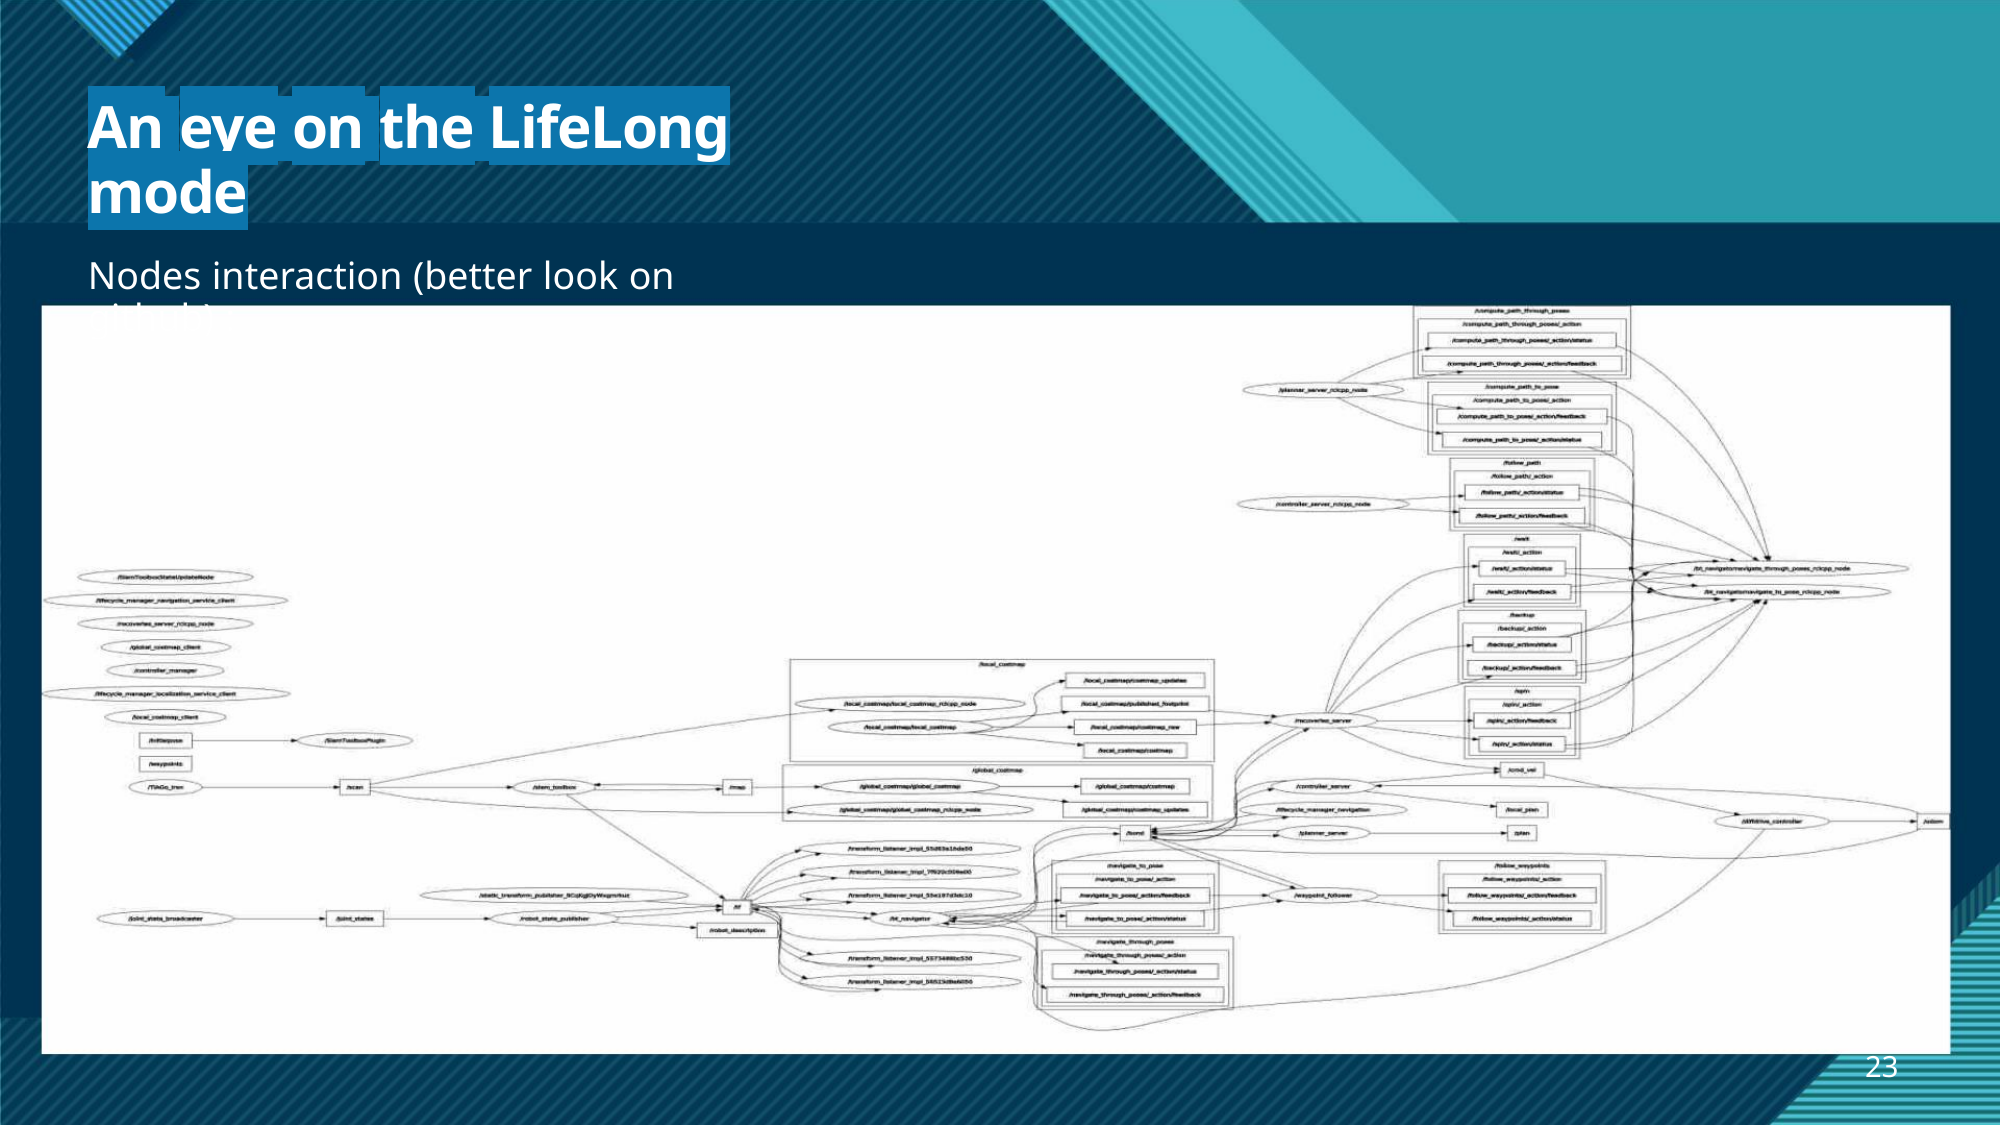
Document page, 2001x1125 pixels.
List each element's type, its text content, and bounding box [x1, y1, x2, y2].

text_box 23 [1865, 1050, 1923, 1083]
text_box Nodes interaction (better look on github) : [87, 255, 801, 340]
text_box An eye on the LifeLong mode [87, 94, 891, 225]
text_box [0, 0, 2000, 1125]
